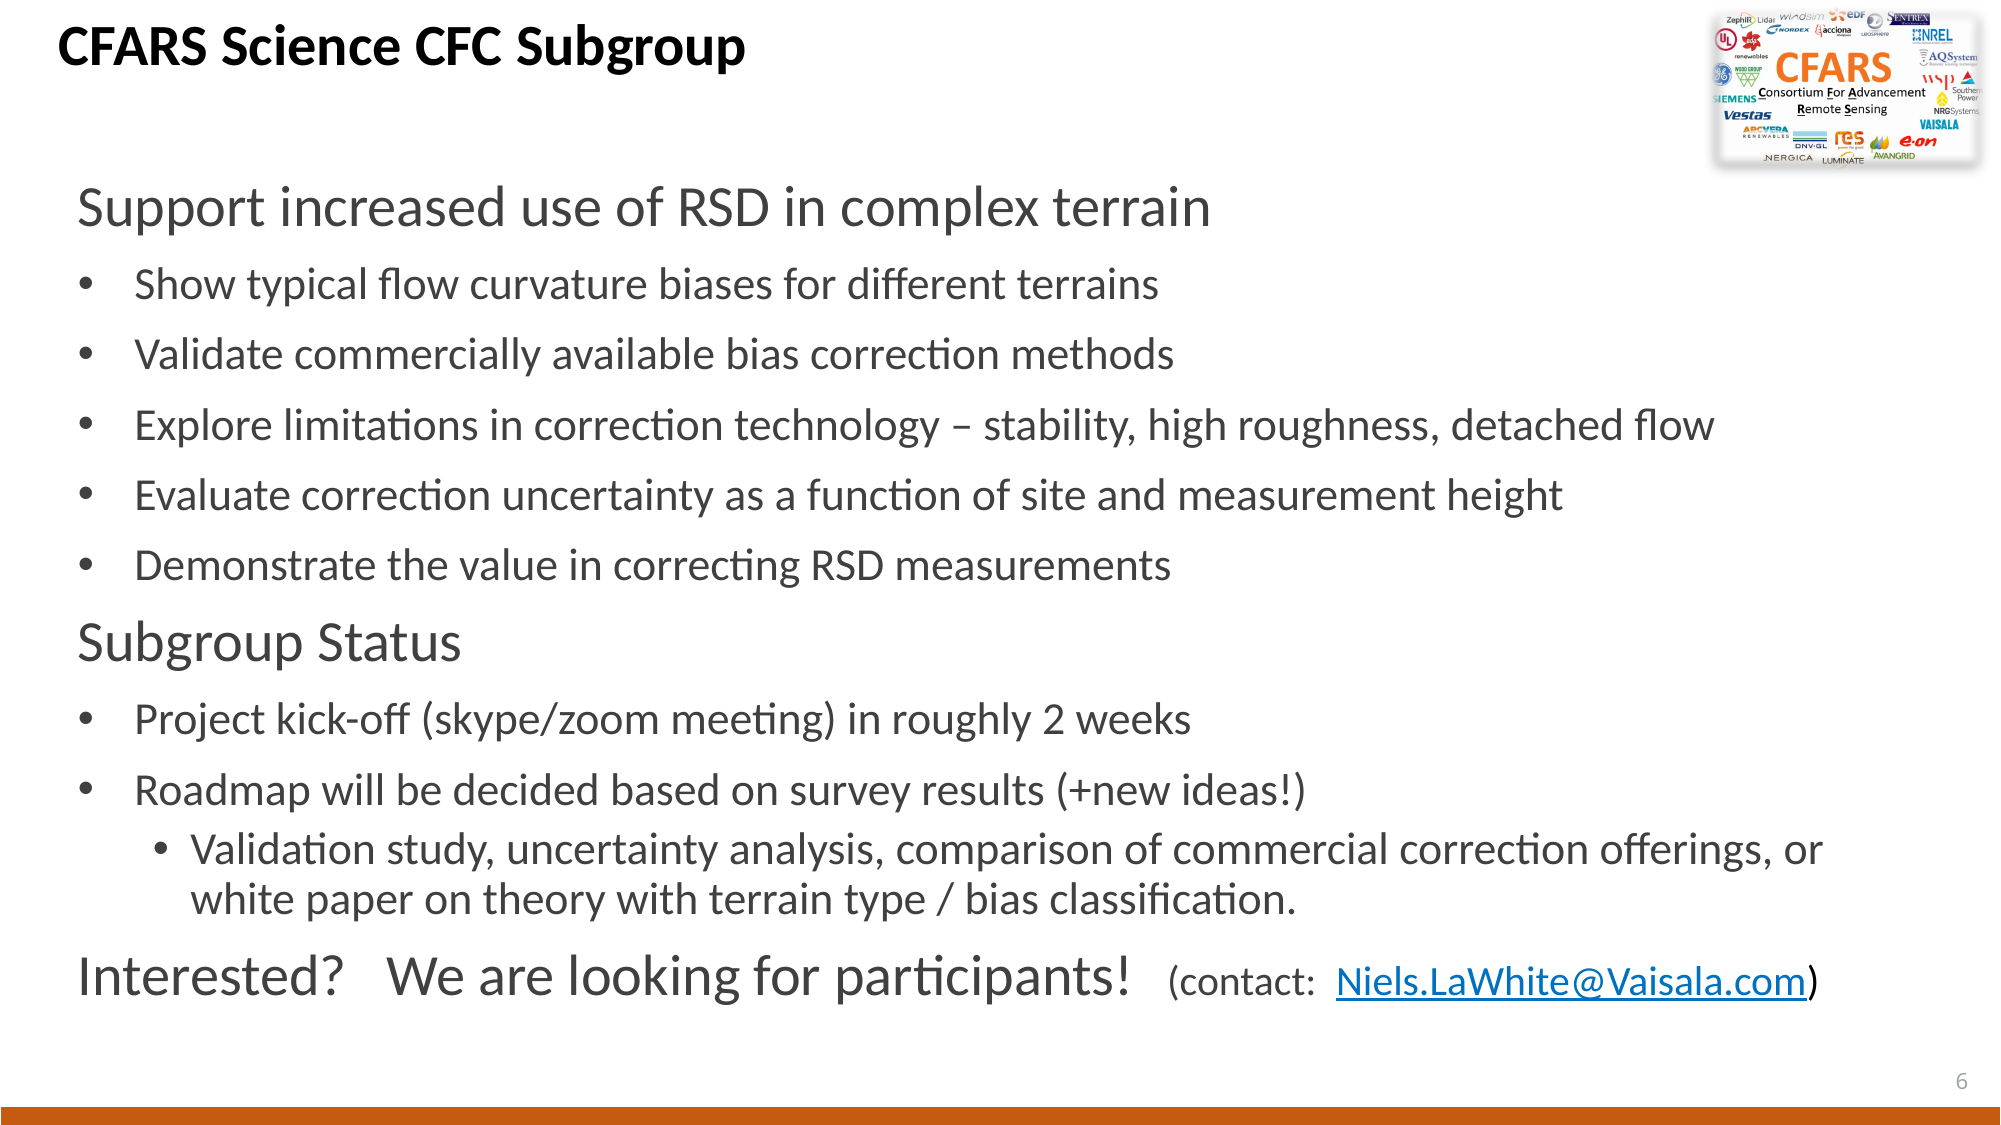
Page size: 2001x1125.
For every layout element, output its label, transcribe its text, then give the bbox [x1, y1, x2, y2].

title CFARS Science CFC Subgroup [0, 17, 1788, 77]
text_box [0, 1105, 2000, 1125]
slide_number 6 [1899, 1052, 1984, 1105]
picture [1724, 20, 1972, 158]
list Support increased use of RSD in complex terrain Show typical flow curvature biases for different terrains Validate commercially available bias correction methods Explore limitations in correction technology – stability, high roughness, detached flow Evaluate correction uncertainty as a function of site and measurement height Demonstrate the value in correcting RSD measurements Subgroup Status Project kick-off (skype/zoom meeting) in roughly 2 weeks Roadmap will be decided based on survey results (+new ideas!) Validation study, uncertainty analysis, comparison of commercial correction offerings, or white paper on theory with terrain type / bias classification. Interested? We are looking for participants! (contact: Niels.LaWhite@Vaisala.com) [63, 169, 1933, 1053]
